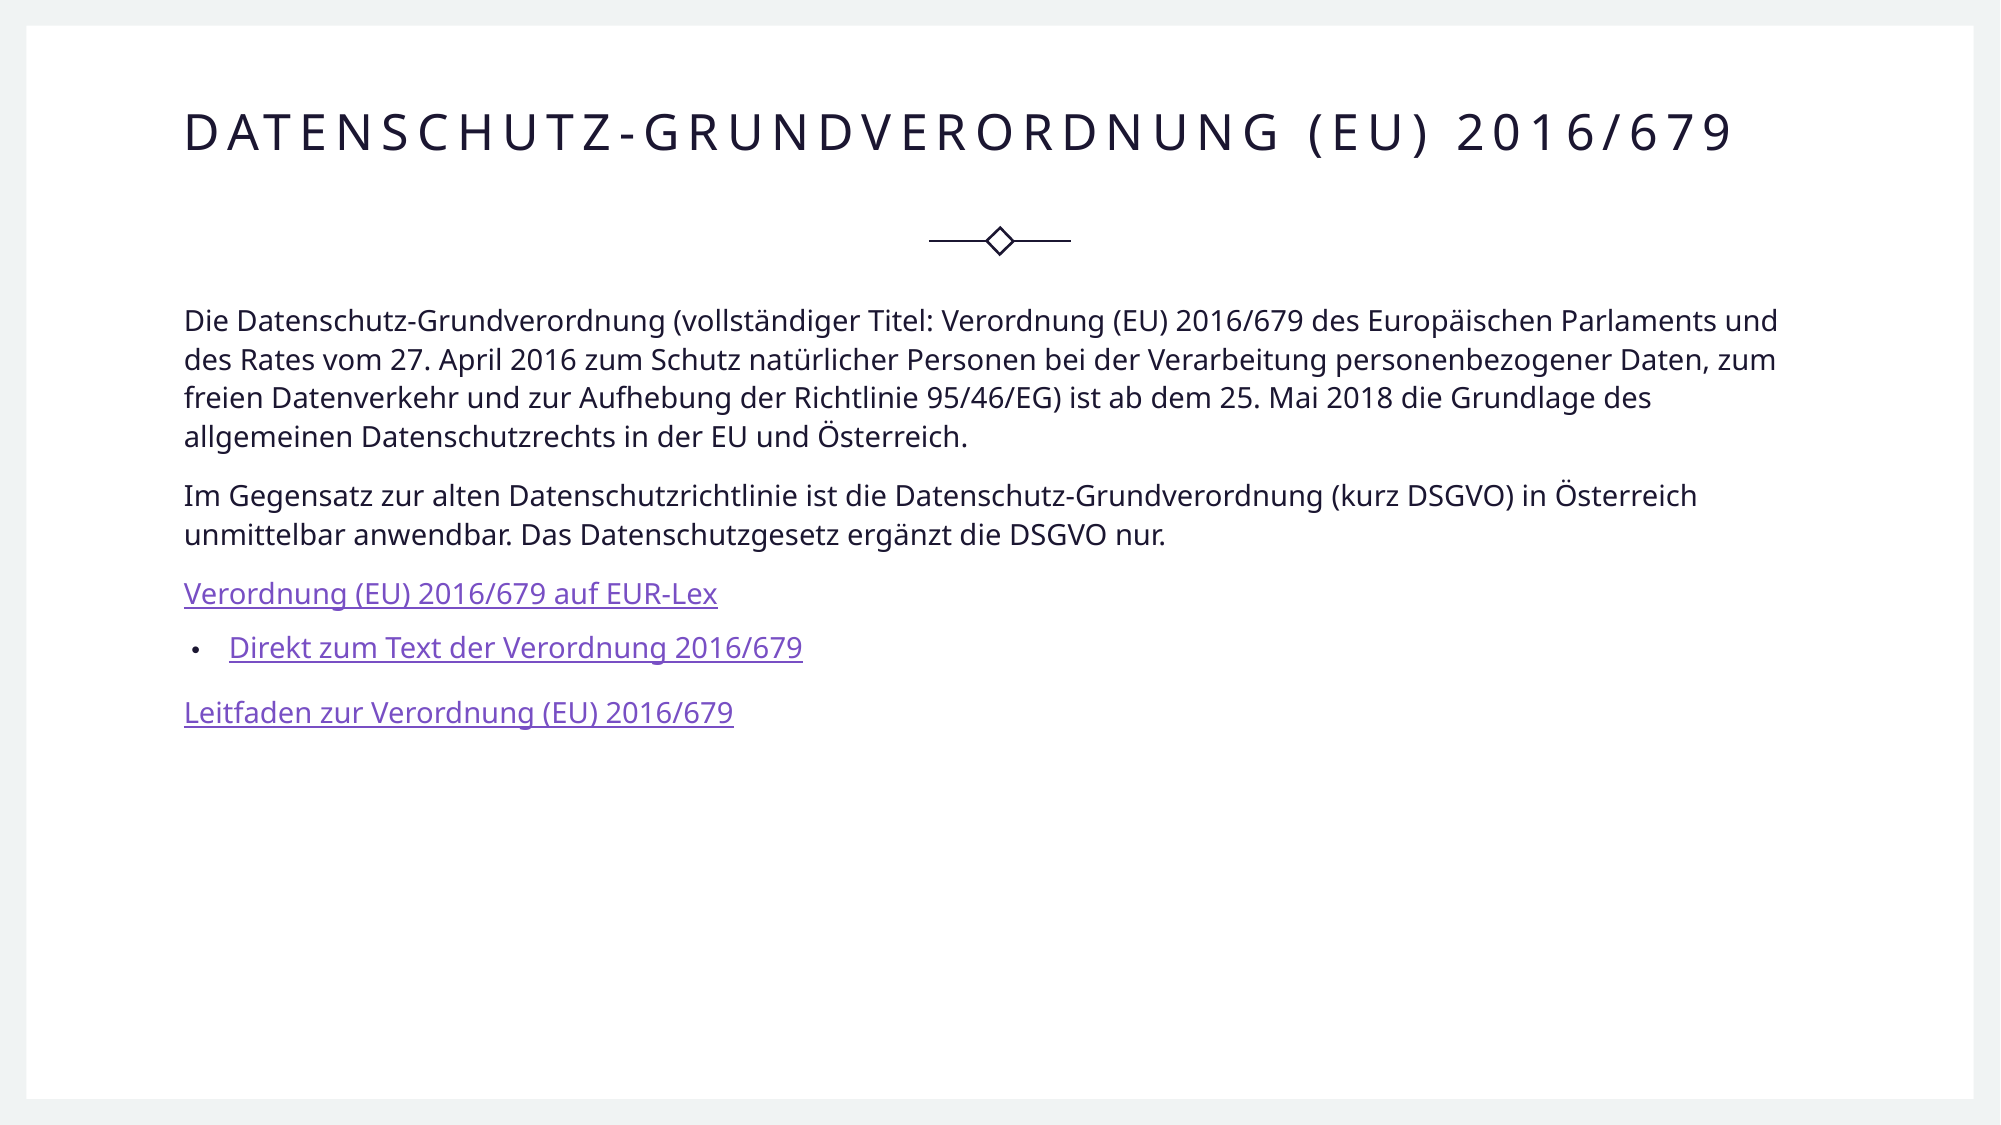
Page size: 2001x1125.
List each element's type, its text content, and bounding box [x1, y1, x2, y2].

list Die Datenschutz-Grundverordnung (vollständiger Titel: Verordnung (EU) 2016/679 des Europäischen Parlaments und des Rates vom 27. April 2016 zum Schutz natürlicher Personen bei der Verarbeitung personenbezogener Daten, zum freien Datenverkehr und zur Aufhebung der Richtlinie 95/46/EG) ist ab dem 25. Mai 2018 die Grundlage des allgemeinen Datenschutzrechts in der EU und Österreich. Im Gegensatz zur alten Datenschutzrichtlinie ist die Datenschutz-Grundverordnung (kurz DSGVO) in Österreich unmittelbar anwendbar. Das Datenschutzgesetz ergänzt die DSGVO nur. Verordnung (EU) 2016/679 auf EUR-Lex Direkt zum Text der Verordnung 2016/679 Leitfaden zur Verordnung (EU) 2016/679 [168, 291, 1832, 1006]
title Datenschutz-Grundverordnung (EU) 2016/679 [168, 64, 1832, 191]
